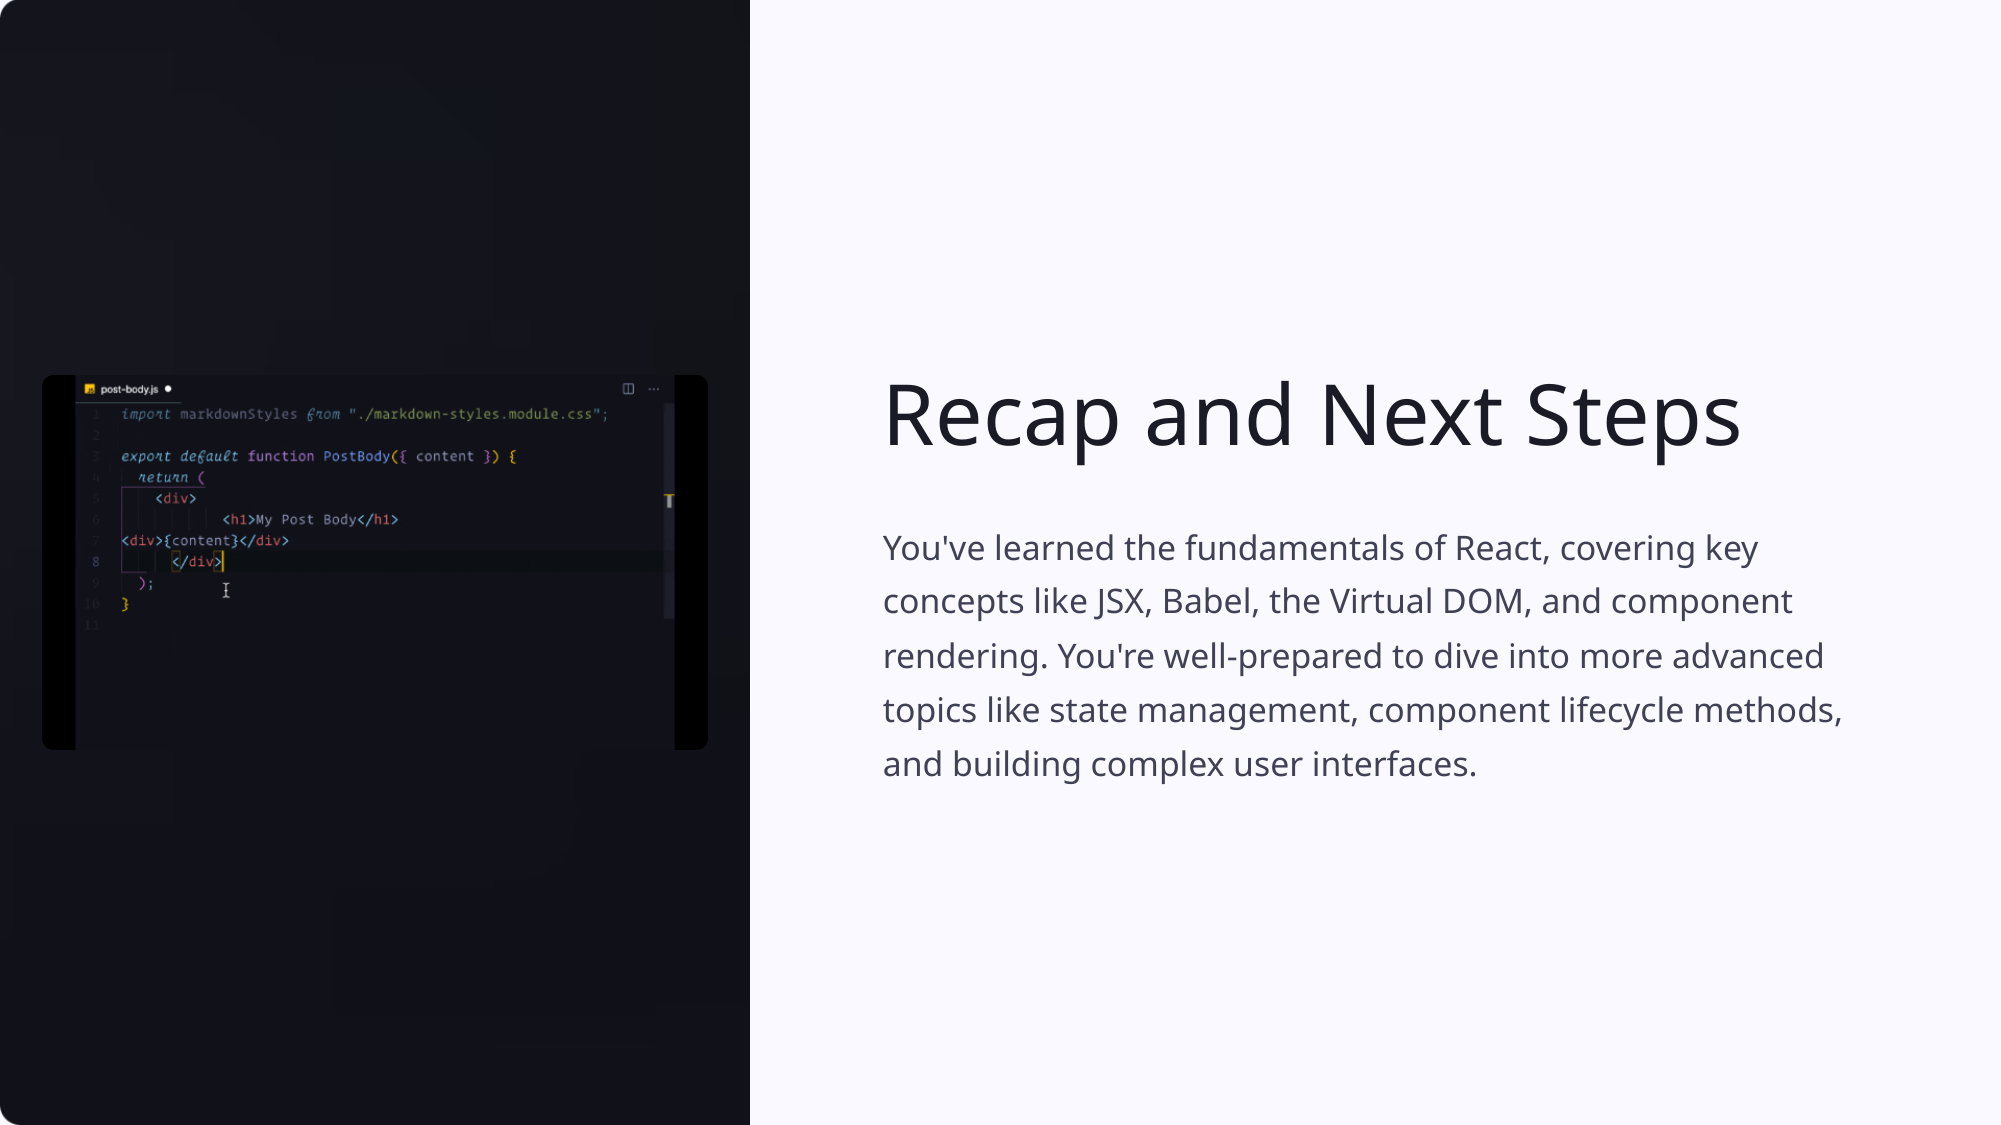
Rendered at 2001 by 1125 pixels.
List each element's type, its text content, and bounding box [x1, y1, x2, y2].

picture [0, 0, 751, 1125]
text_box You've learned the fundamentals of React, covering key concepts like JSX, Babel, the Virtual DOM, and component rendering. You're well-prepared to dive into more advanced topics like state management, component lifecycle methods, and building complex user interfaces. [868, 505, 1882, 776]
text_box Recap and Next Steps [868, 349, 1791, 455]
text_box [751, 0, 2000, 1125]
